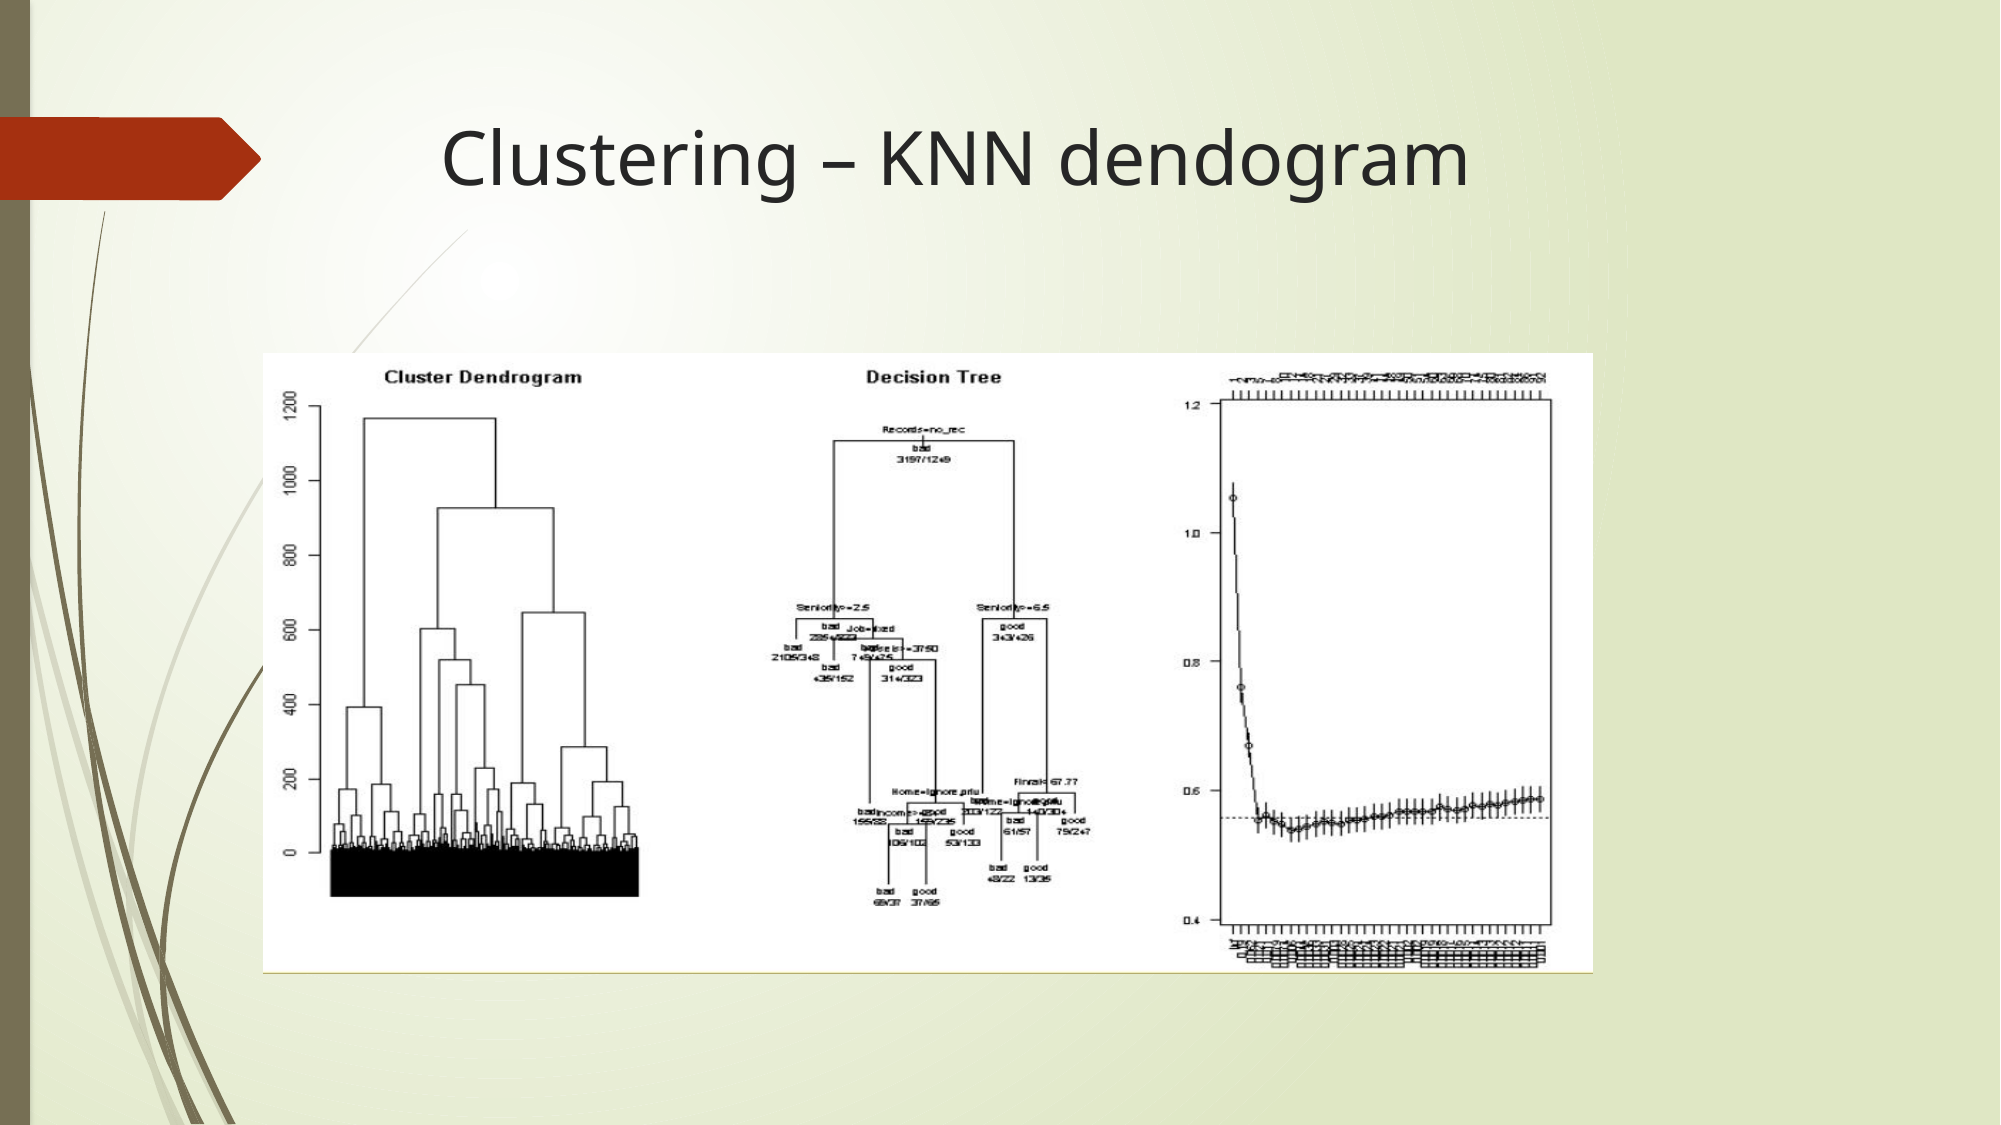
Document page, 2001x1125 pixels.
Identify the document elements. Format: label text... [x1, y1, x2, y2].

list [262, 353, 1593, 974]
title Clustering – KNN dendogram [425, 102, 1888, 313]
